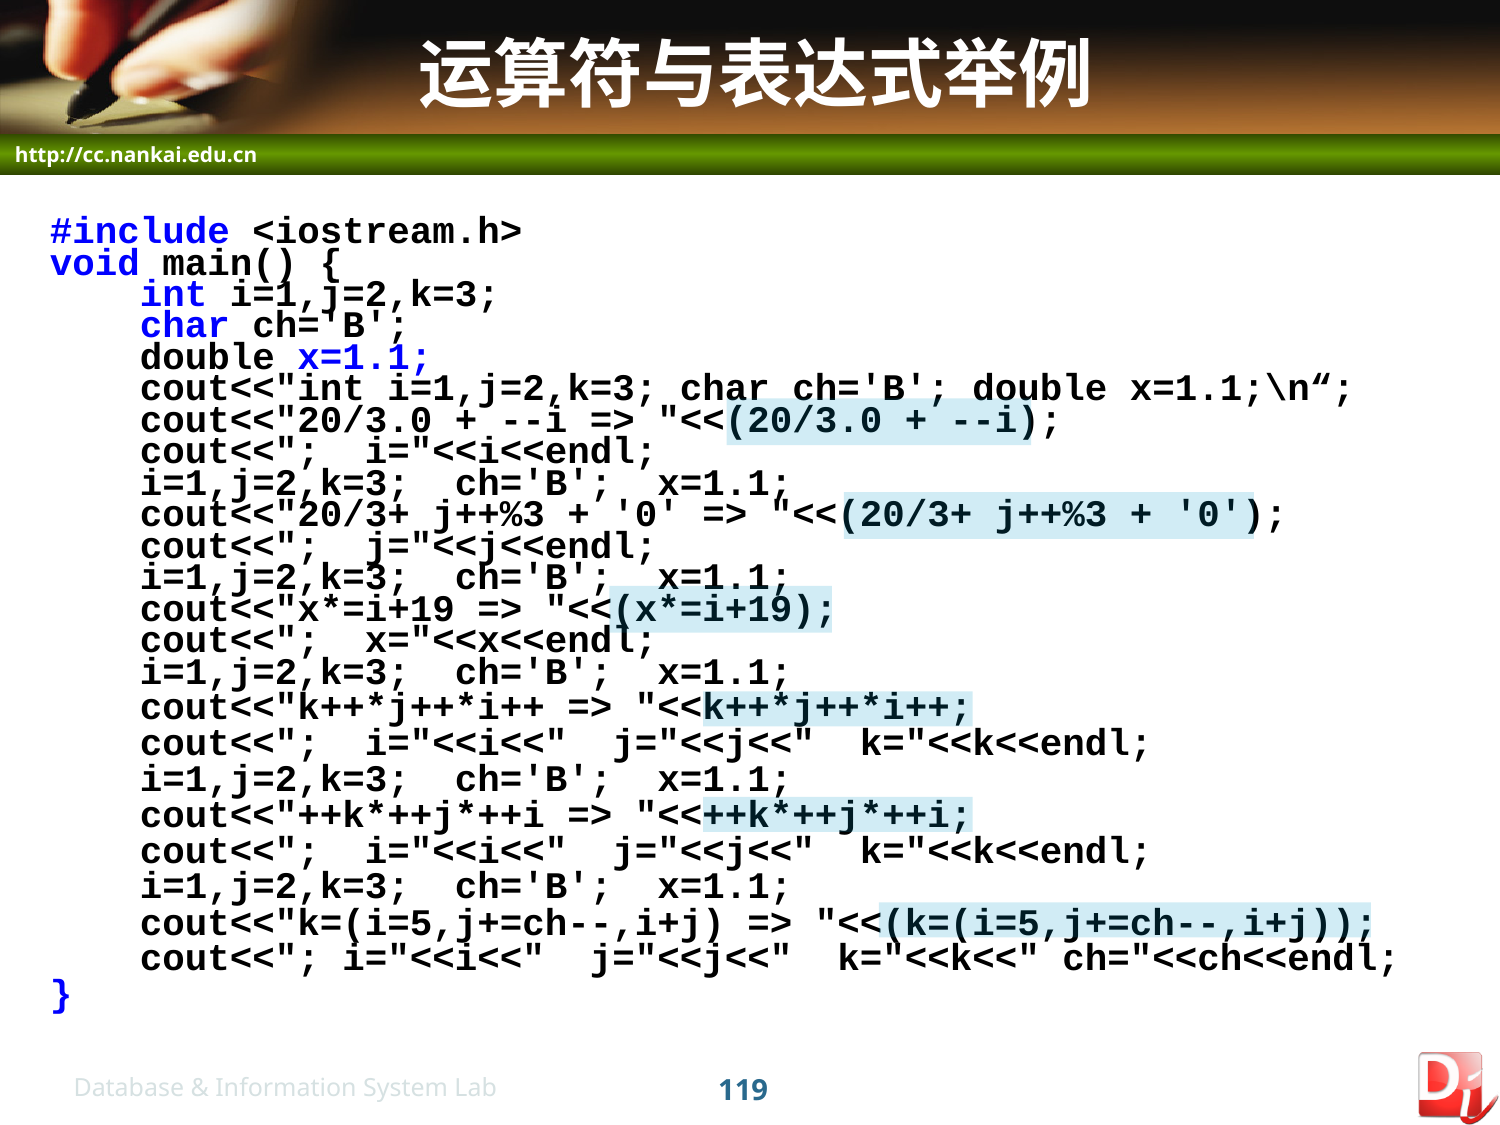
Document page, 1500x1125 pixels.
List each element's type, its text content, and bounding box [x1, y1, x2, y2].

text_box [877, 900, 1373, 940]
slide_number 119 [607, 1063, 880, 1112]
text_box [701, 795, 975, 834]
footer Database & Information System Lab [58, 1064, 598, 1114]
text_box [607, 584, 834, 635]
picture [0, 0, 1500, 134]
text_box [842, 490, 1256, 541]
picture [1417, 1052, 1500, 1125]
text_box [724, 396, 1033, 447]
title 运算符与表达式举例 [74, 24, 1438, 118]
text_box [701, 689, 975, 729]
text_box #include <iostream.h> void main() { int i=1,j=2,k=3; char ch='B'; double x=1.1; cout<<"int i=1,j=2,k=3; char ch='B'; double x=1.1;\n“; cout<<"20/3.0 + --i => "<<(20/3.0 + --i); cout<<"; i="<<i<<endl; i=1,j=2,k=3; ch='B'; x=1.1; cout<<"20/3+ j++%3 + '0' => "<<(20/3+ j++%3 + '0'); cout<<"; j="<<j<<endl; i=1,j=2,k=3; ch='B'; x=1.1; cout<<"x*=i+19 => "<<(x*=i+19); cout<<"; x="<<x<<endl; i=1,j=2,k=3; ch='B'; x=1.1; cout<<"k++*j++*i++ => "<<k++*j++*i++; cout<<"; i="<<i<<" j="<<j<<" k="<<k<<endl; i=1,j=2,k=3; ch='B'; x=1.1; cout<<"++k*++j*++i => "<<++k*++j*++i; cout<<"; i="<<i<<" j="<<j<<" k="<<k<<endl; i=1,j=2,k=3; ch='B'; x=1.1; cout<<"k=(i=5,j+=ch--,i+j) => "<<(k=(i=5,j+=ch--,i+j)); cout<<"; i="<<i<<" j="<<j<<" k="<<k<<" ch="<<ch<<endl; } [35, 210, 1465, 1022]
